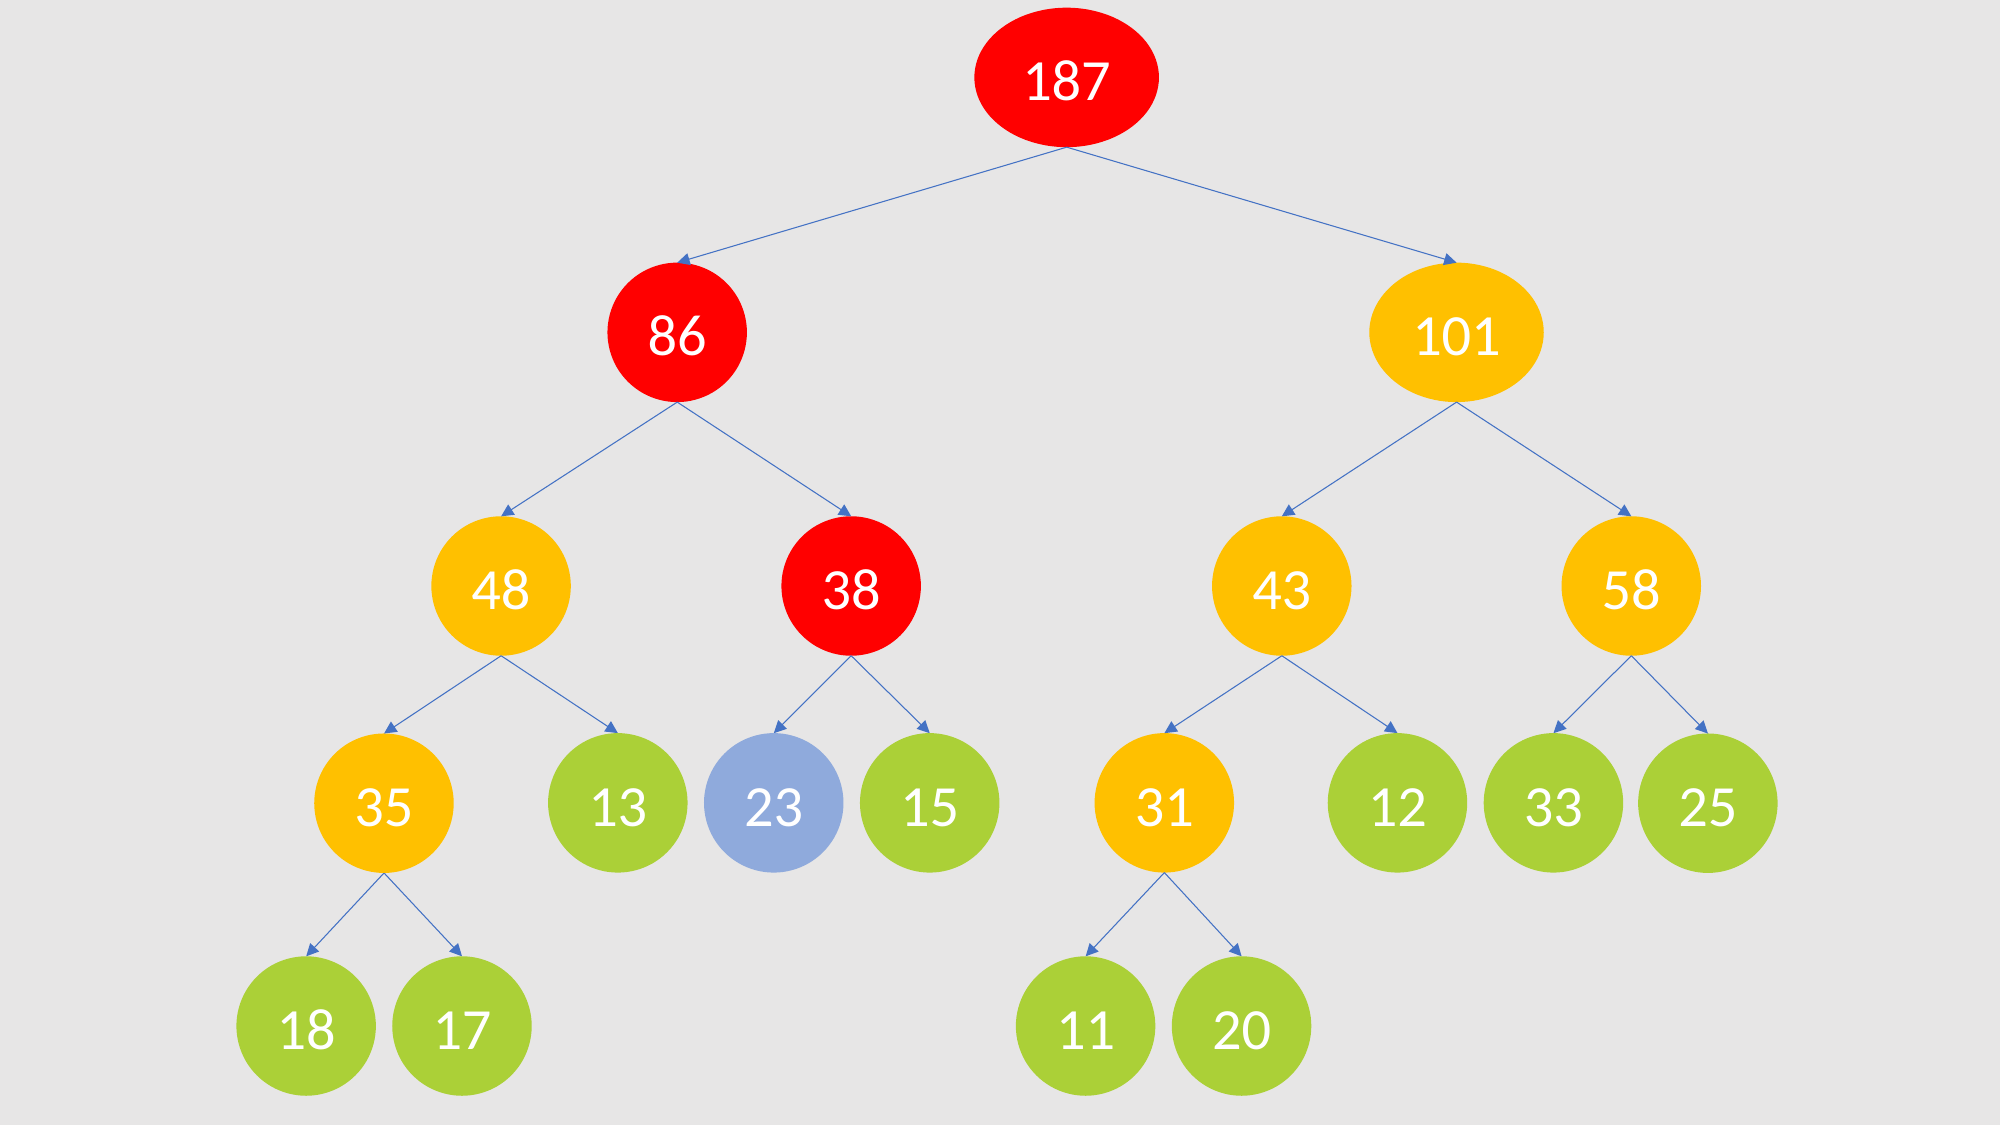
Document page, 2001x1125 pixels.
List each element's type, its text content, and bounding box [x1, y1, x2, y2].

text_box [1164, 655, 1281, 734]
text_box 23 [702, 732, 845, 874]
text_box 17 [391, 955, 533, 1097]
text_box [773, 655, 851, 734]
text_box 13 [547, 732, 689, 874]
text_box 25 [1637, 732, 1779, 874]
text_box 86 [606, 261, 748, 402]
text_box 38 [780, 515, 922, 655]
text_box 43 [1211, 515, 1353, 655]
text_box 11 [1014, 955, 1157, 1097]
text_box 101 [1368, 261, 1545, 402]
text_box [1066, 147, 1457, 263]
text_box 20 [1170, 955, 1313, 1097]
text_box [1164, 872, 1242, 957]
text_box 35 [313, 732, 455, 872]
text_box 33 [1482, 732, 1625, 874]
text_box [1456, 402, 1632, 517]
text_box 12 [1326, 732, 1469, 874]
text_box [384, 655, 502, 734]
text_box 187 [973, 6, 1160, 147]
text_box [851, 655, 930, 734]
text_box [502, 655, 618, 734]
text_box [1281, 655, 1398, 734]
text_box 15 [858, 732, 1001, 874]
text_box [501, 402, 677, 517]
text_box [677, 147, 1066, 263]
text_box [1281, 402, 1456, 517]
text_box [677, 402, 852, 517]
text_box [1553, 655, 1631, 734]
text_box 48 [430, 515, 572, 655]
text_box 31 [1093, 732, 1236, 872]
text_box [306, 872, 384, 957]
text_box 58 [1560, 515, 1703, 655]
text_box 18 [235, 955, 377, 1097]
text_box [384, 872, 463, 957]
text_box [1085, 872, 1164, 957]
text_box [1631, 655, 1708, 734]
